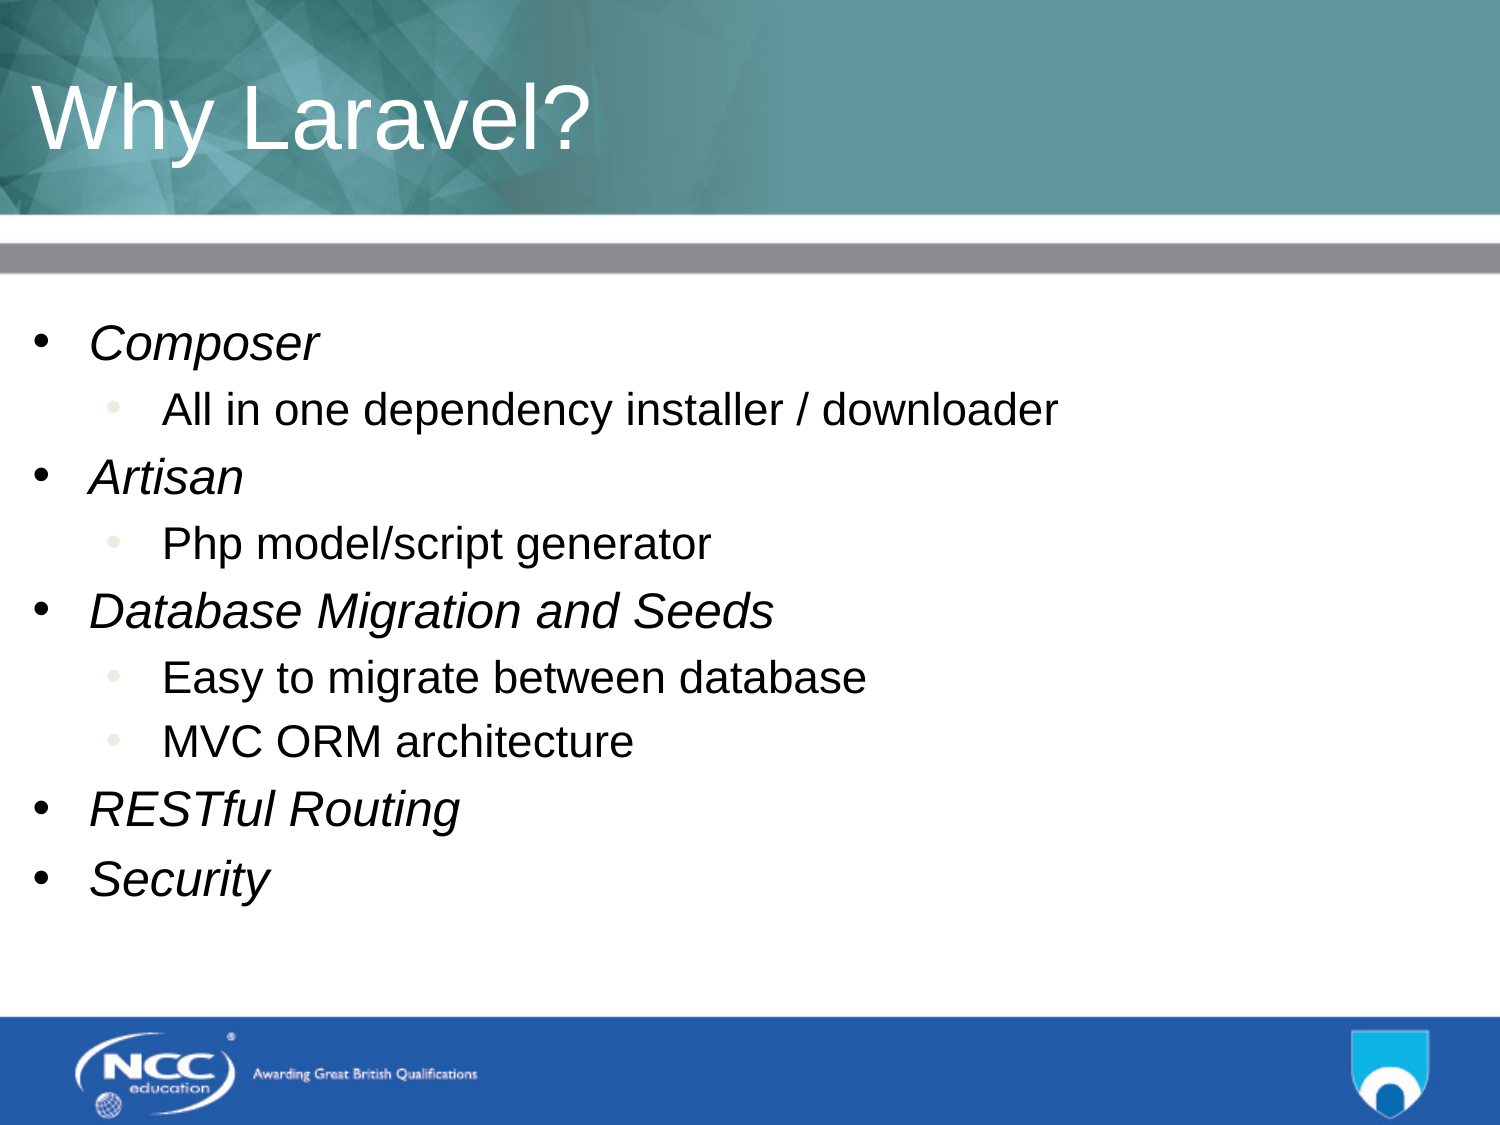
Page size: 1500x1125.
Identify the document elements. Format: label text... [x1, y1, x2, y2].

list Composer All in one dependency installer / downloader Artisan Php model/script generator Database Migration and Seeds Easy to migrate between database MVC ORM architecture RESTful Routing Security [17, 302, 1471, 1012]
picture [0, 0, 1500, 1125]
title Why Laravel? [16, 19, 1459, 207]
